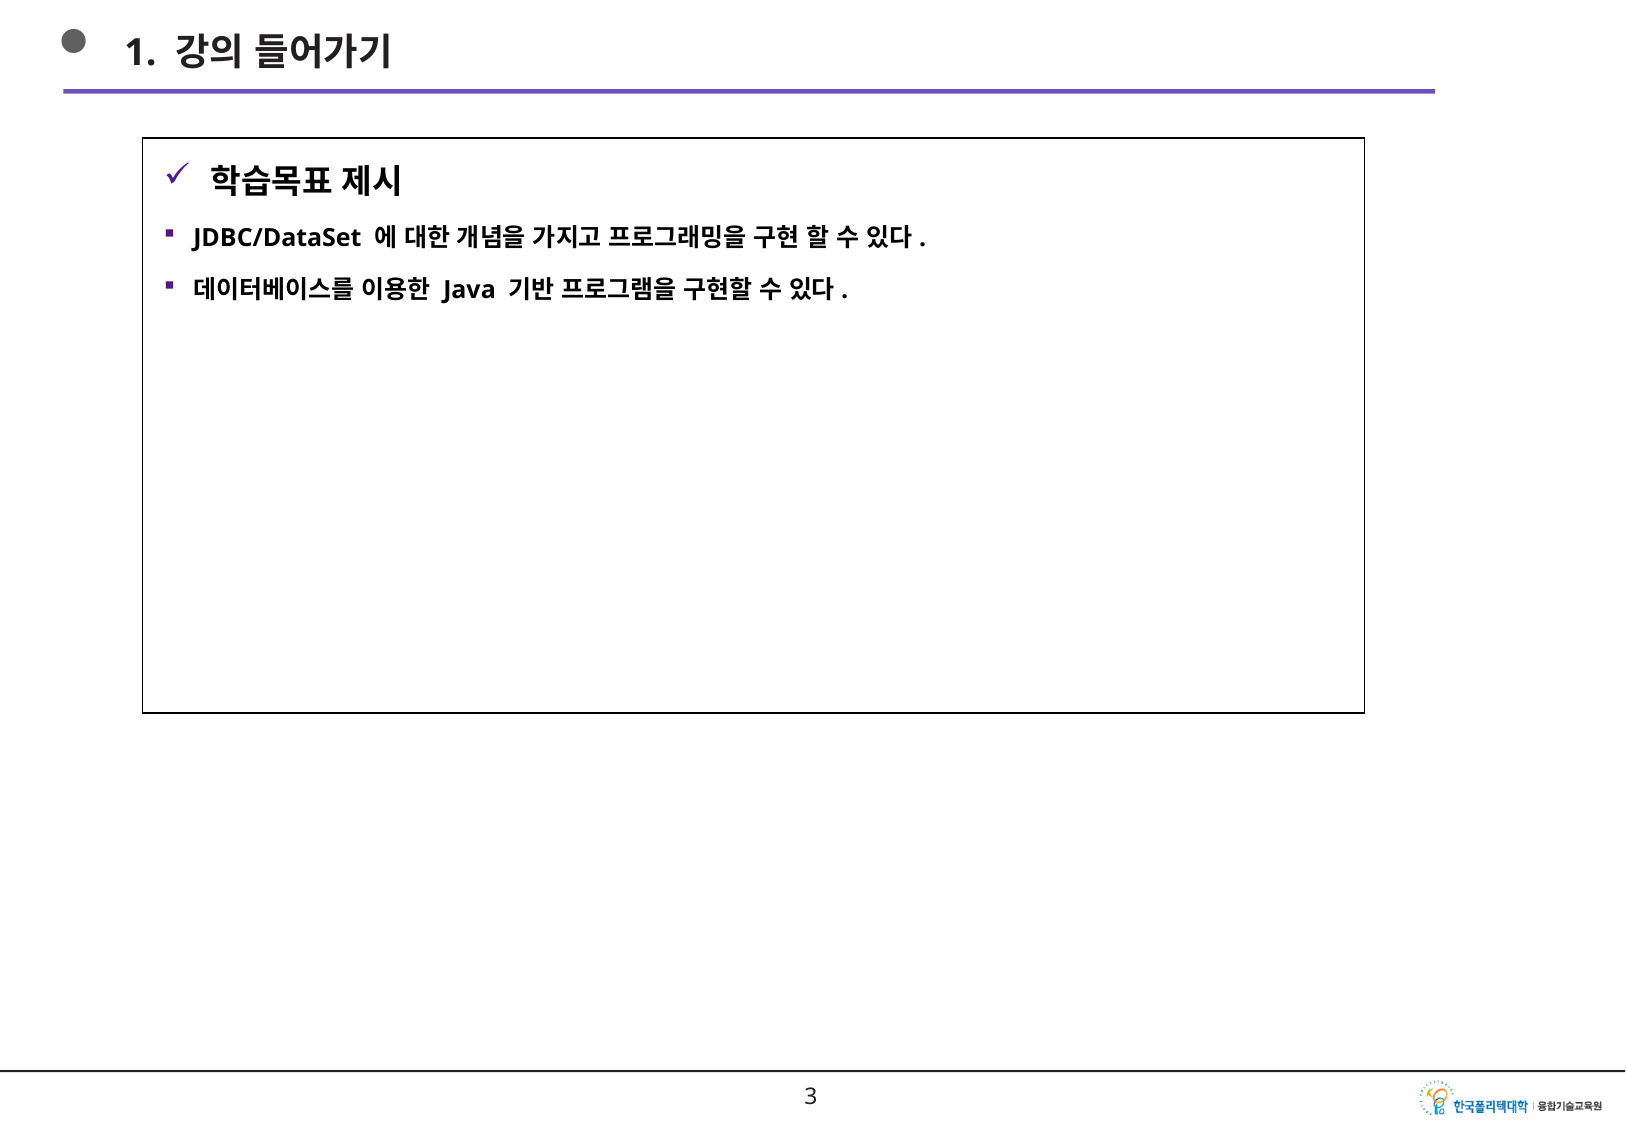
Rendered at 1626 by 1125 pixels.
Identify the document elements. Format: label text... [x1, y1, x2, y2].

text_box 2 [765, 1072, 857, 1123]
text_box 1. 강의 들어가기 [109, 20, 943, 93]
text_box 학습목표 제시 JDBC/DataSet 에 대한 개념을 가지고 프로그래밍을 구현 할 수 있다. 데이터베이스를 이용한 Java 기반 프로그램을 구현할 수 있다. [142, 138, 1365, 714]
text_box [44, 0, 1604, 114]
picture [1415, 1076, 1604, 1118]
